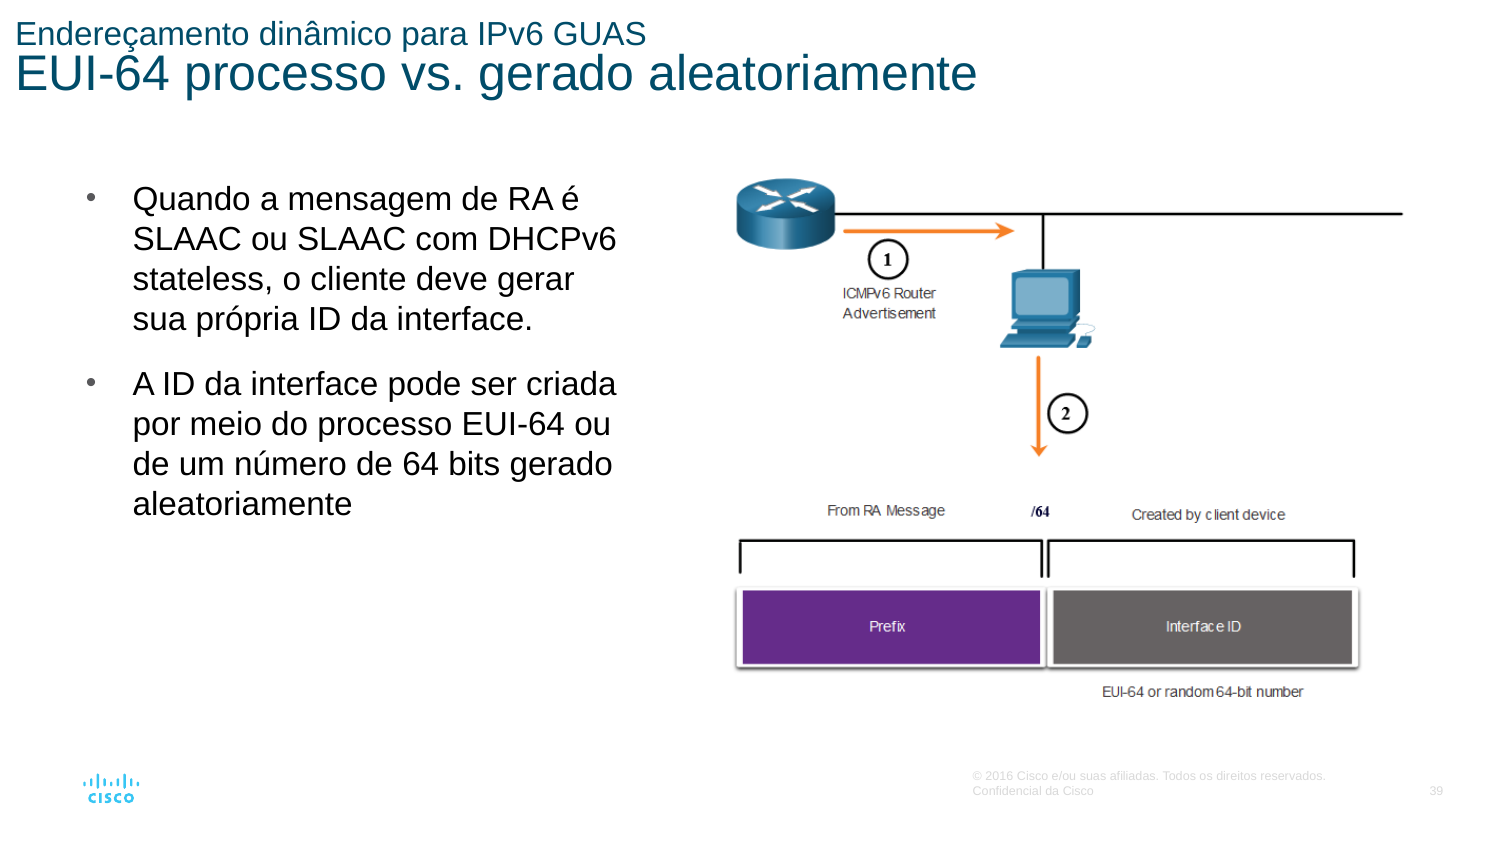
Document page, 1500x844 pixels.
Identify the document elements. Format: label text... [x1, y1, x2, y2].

picture [685, 155, 1413, 717]
title Endereçamento dinâmico para IPv6 GUAS EUI-64 processo vs. gerado aleatoriamente [0, 0, 1369, 121]
list Quando a mensagem de RA é SLAAC ou SLAAC com DHCPv6 stateless, o cliente deve gerar sua própria ID da interface. A ID da interface pode ser criada por meio do processo EUI-64 ou de um número de 64 bits gerado aleatoriamente [70, 169, 640, 717]
